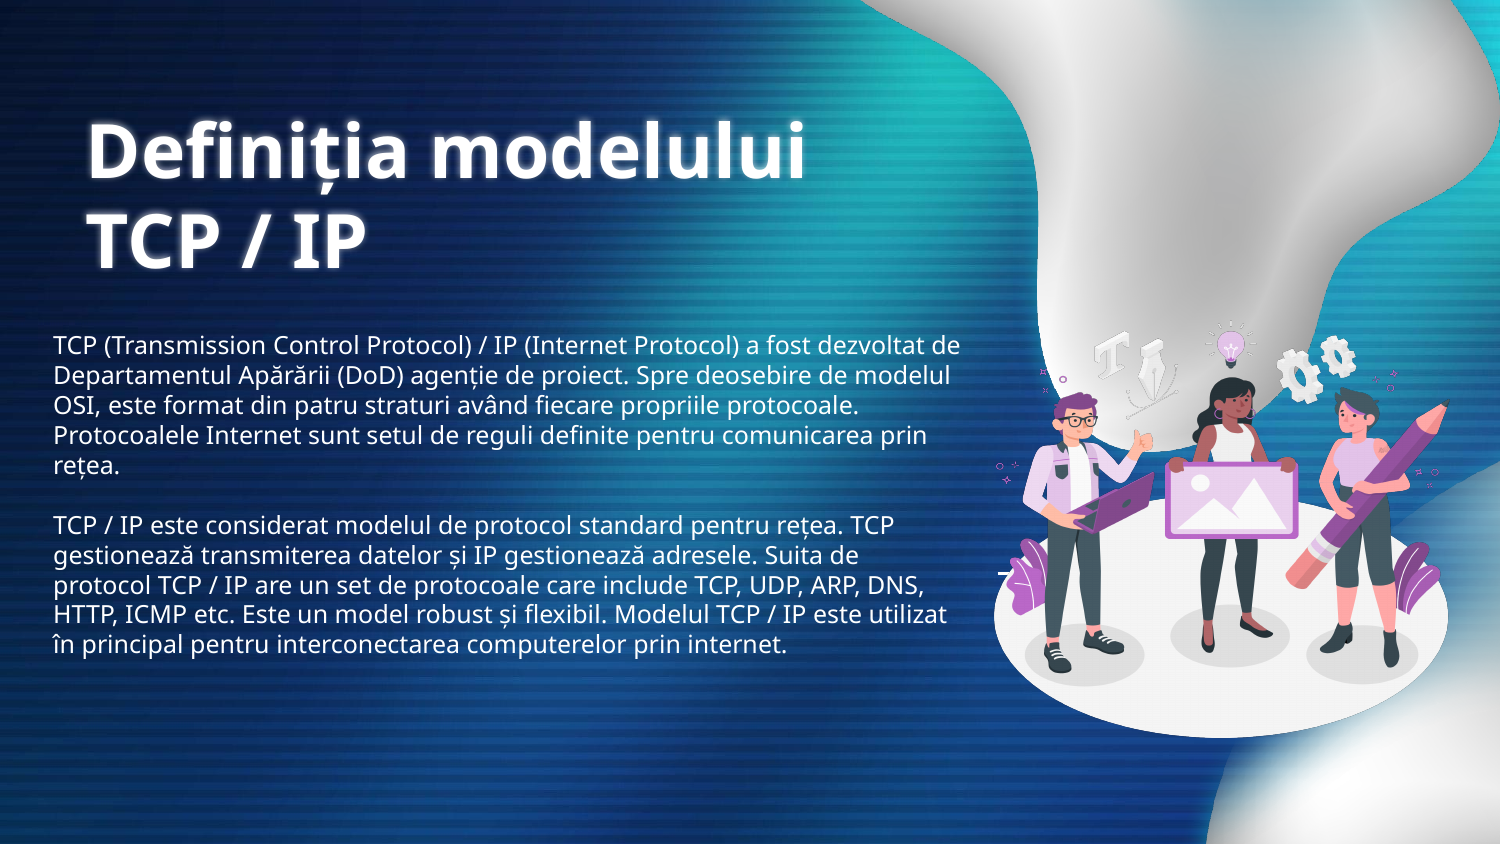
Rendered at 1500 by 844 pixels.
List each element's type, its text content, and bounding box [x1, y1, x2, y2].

picture [0, 0, 1500, 844]
subtitle TCP (Transmission Control Protocol) / IP (Internet Protocol) a fost dezvoltat de Departamentul Apărării (DoD) agenție de proiect. Spre deosebire de modelul OSI, este format din patru straturi având fiecare propriile protocoale. Protocoalele Internet sunt setul de reguli definite pentru comunicarea prin rețea. TCP / IP este considerat modelul de protocol standard pentru rețea. TCP gestionează transmiterea datelor și IP gestionează adresele. Suita de protocol TCP / IP are un set de protocoale care include TCP, UDP, ARP, DNS, HTTP, ICMP etc. Este un model robust și flexibil. Modelul TCP / IP este utilizat în principal pentru interconectarea computerelor prin internet. [38, 314, 980, 776]
title Definiția modelului TCP / IP [70, 88, 788, 299]
